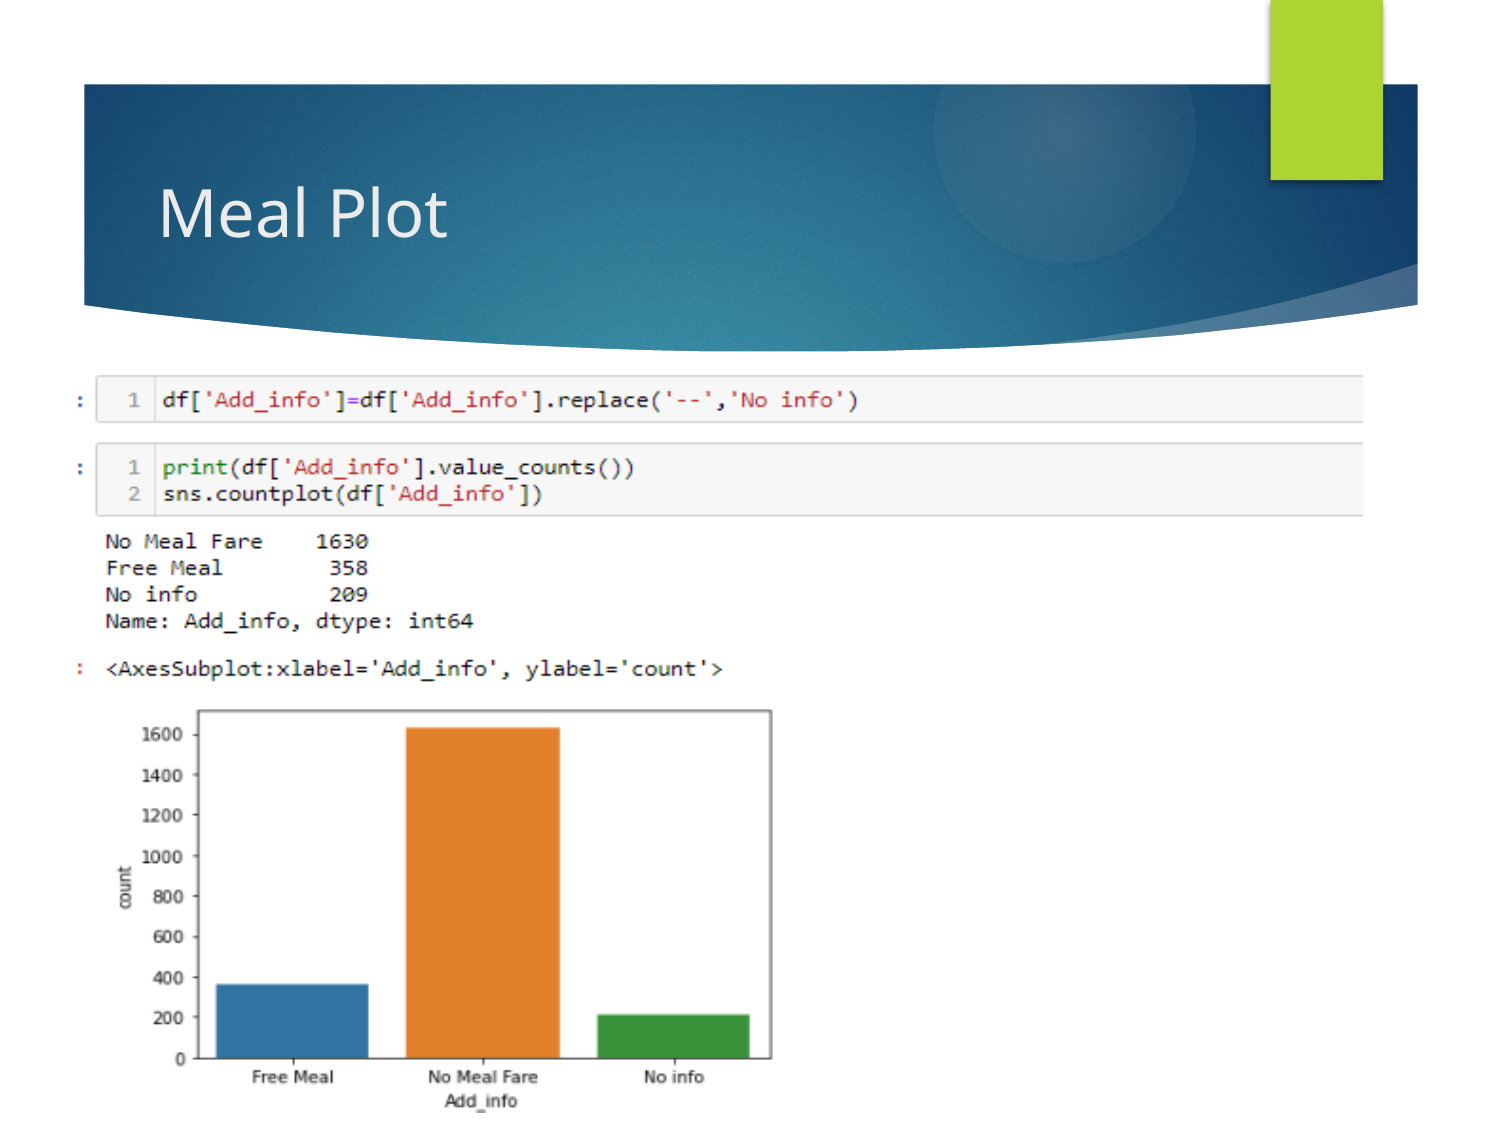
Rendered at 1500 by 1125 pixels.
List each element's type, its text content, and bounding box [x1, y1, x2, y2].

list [74, 372, 1363, 1113]
title Meal Plot [142, 152, 1183, 269]
